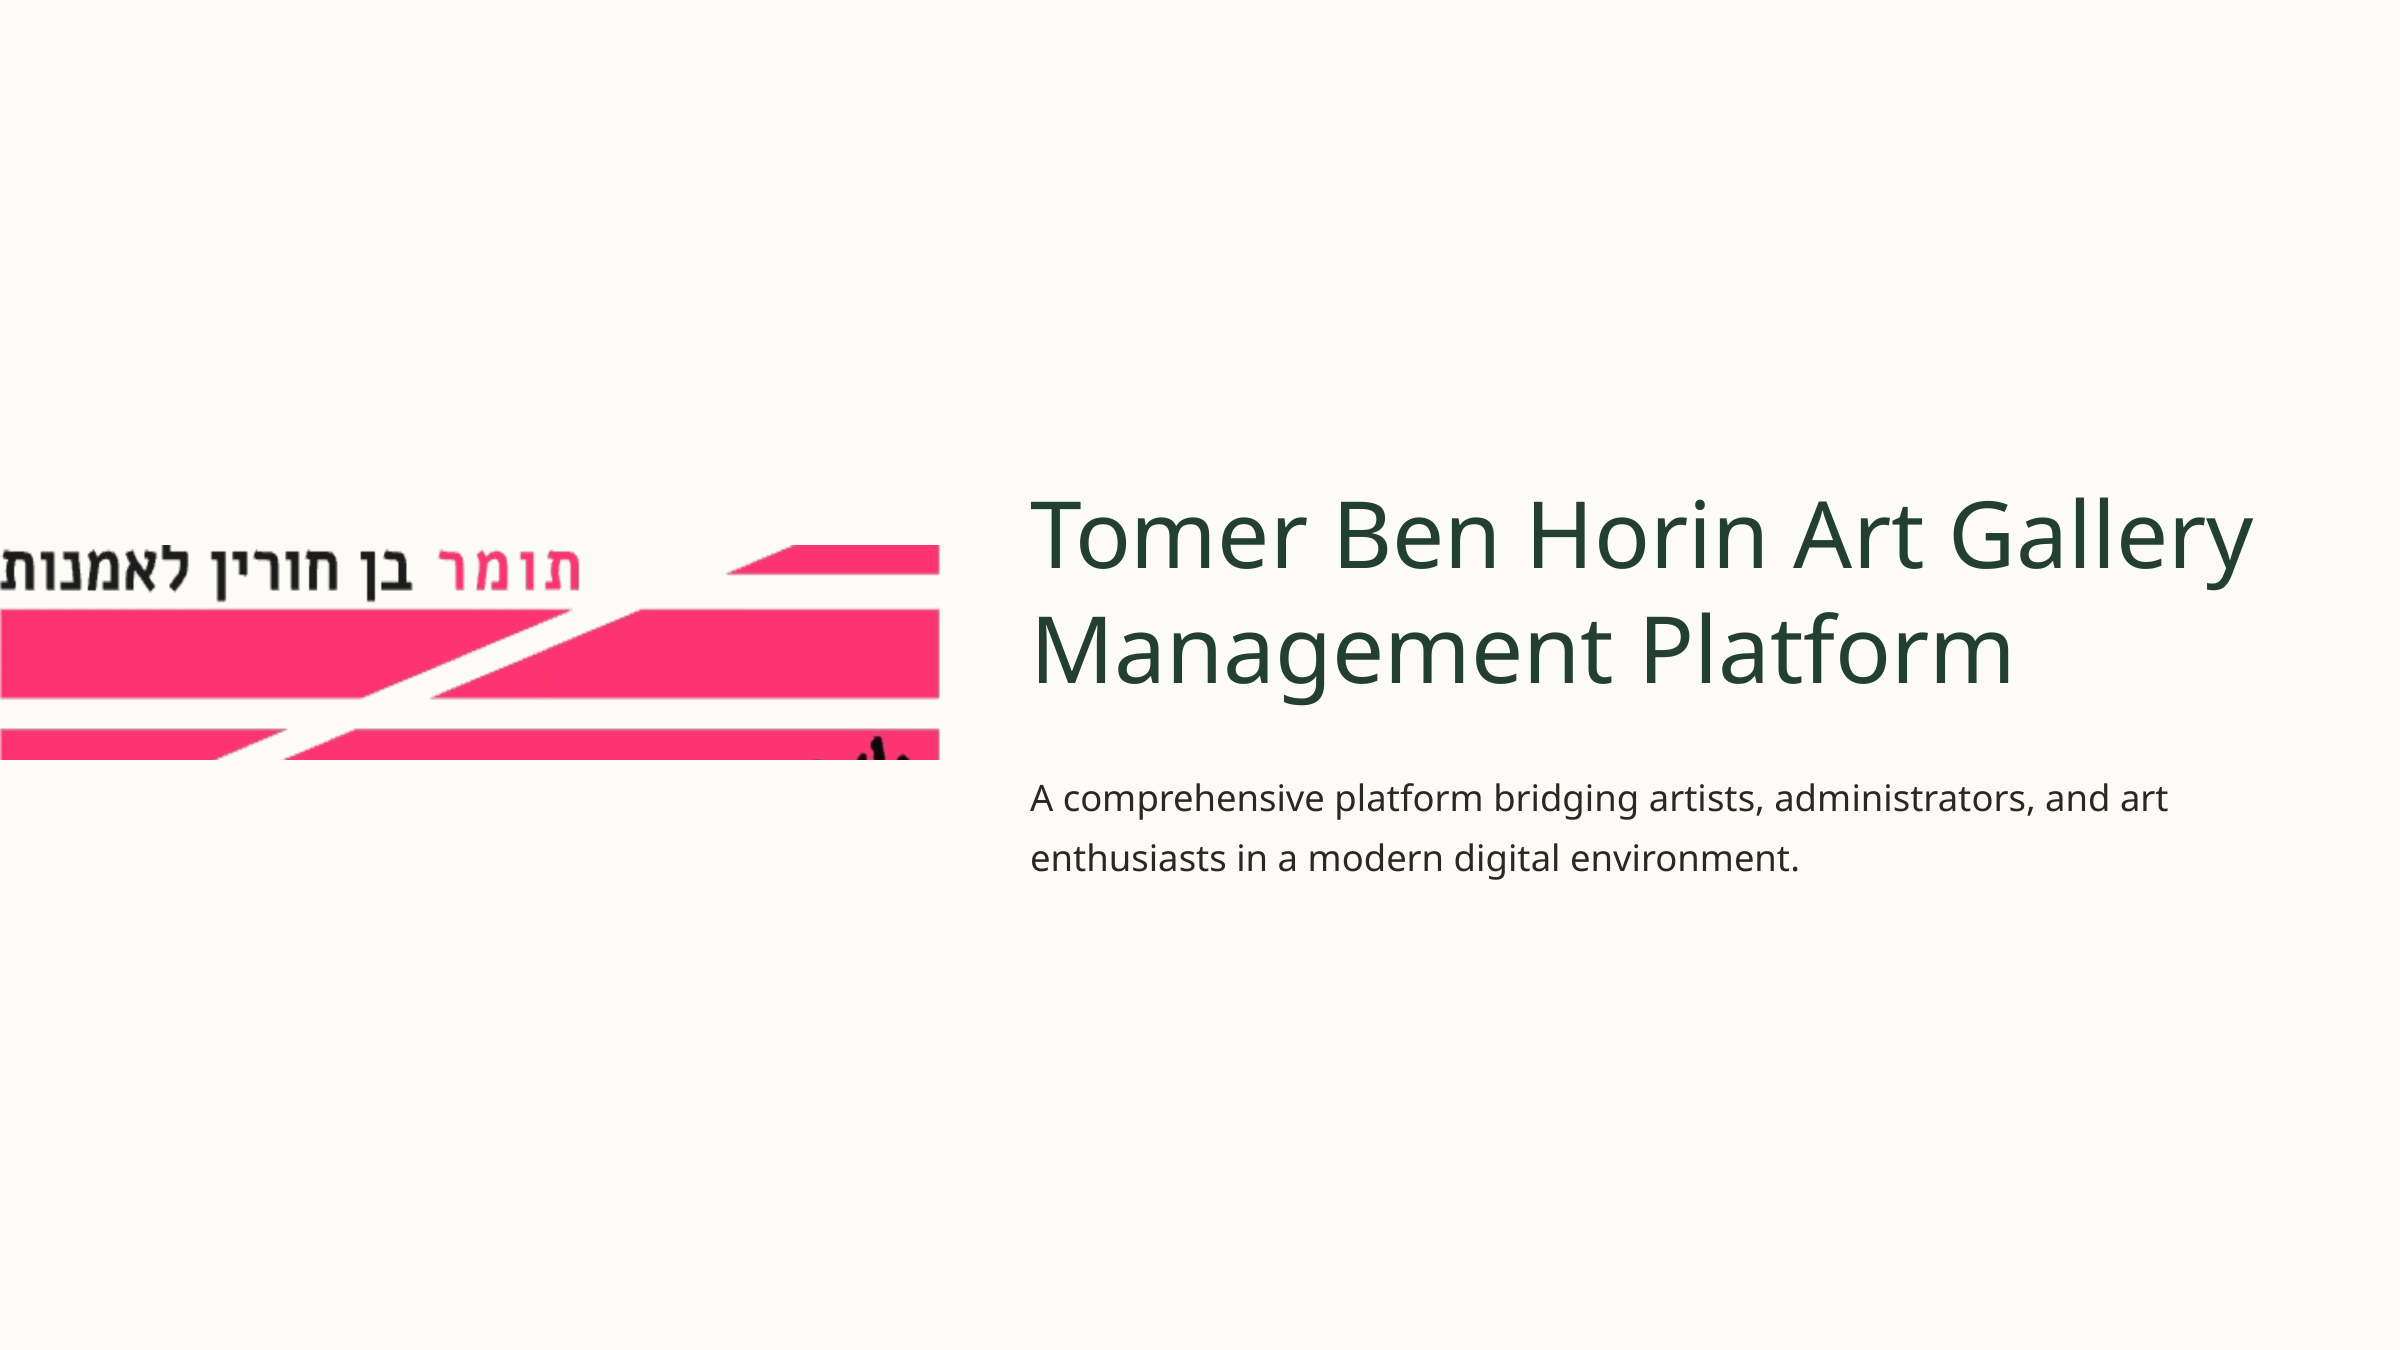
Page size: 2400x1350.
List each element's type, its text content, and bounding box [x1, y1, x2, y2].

text_box Tomer Ben Horin Art Gallery Management Platform [1030, 471, 2270, 704]
text_box A comprehensive platform bridging artists, administrators, and art enthusiasts in a modern digital environment. [1030, 759, 2270, 879]
picture [0, 545, 941, 760]
